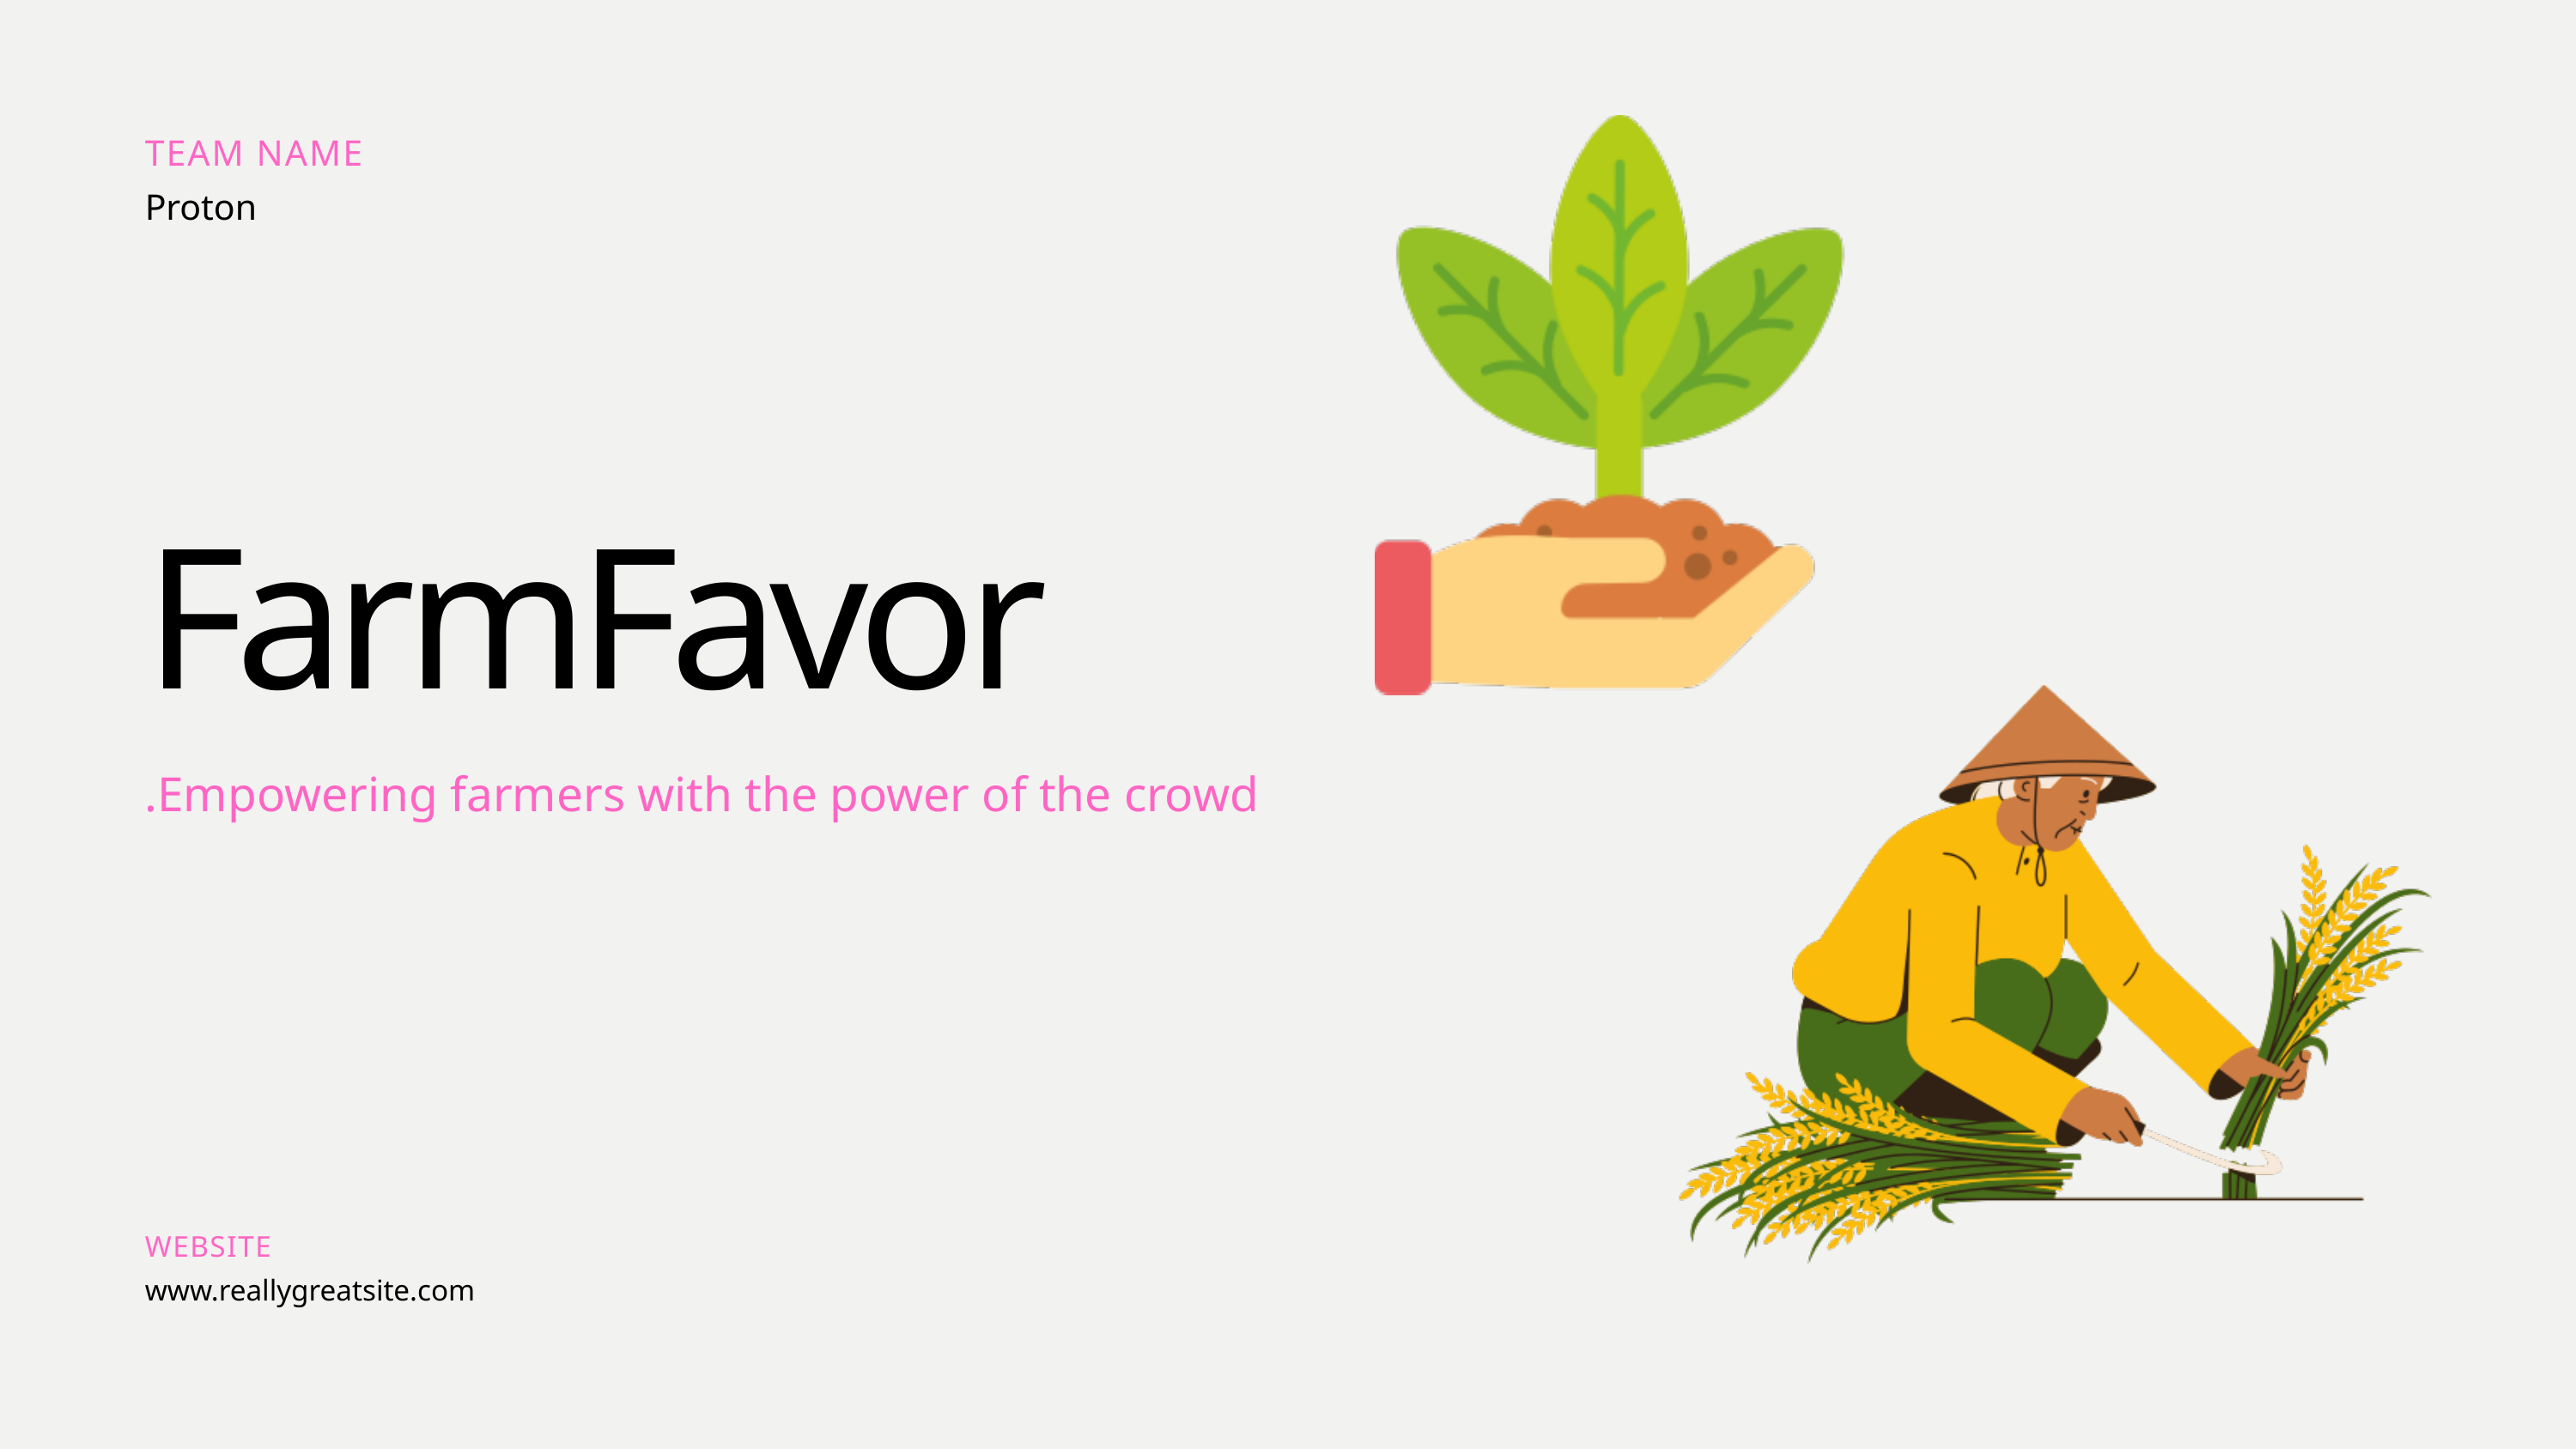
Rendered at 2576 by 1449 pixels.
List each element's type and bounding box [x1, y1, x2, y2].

text_box [144, 126, 623, 222]
text_box [144, 516, 1342, 885]
text_box [144, 1226, 1289, 1304]
picture [1375, 115, 2432, 1265]
